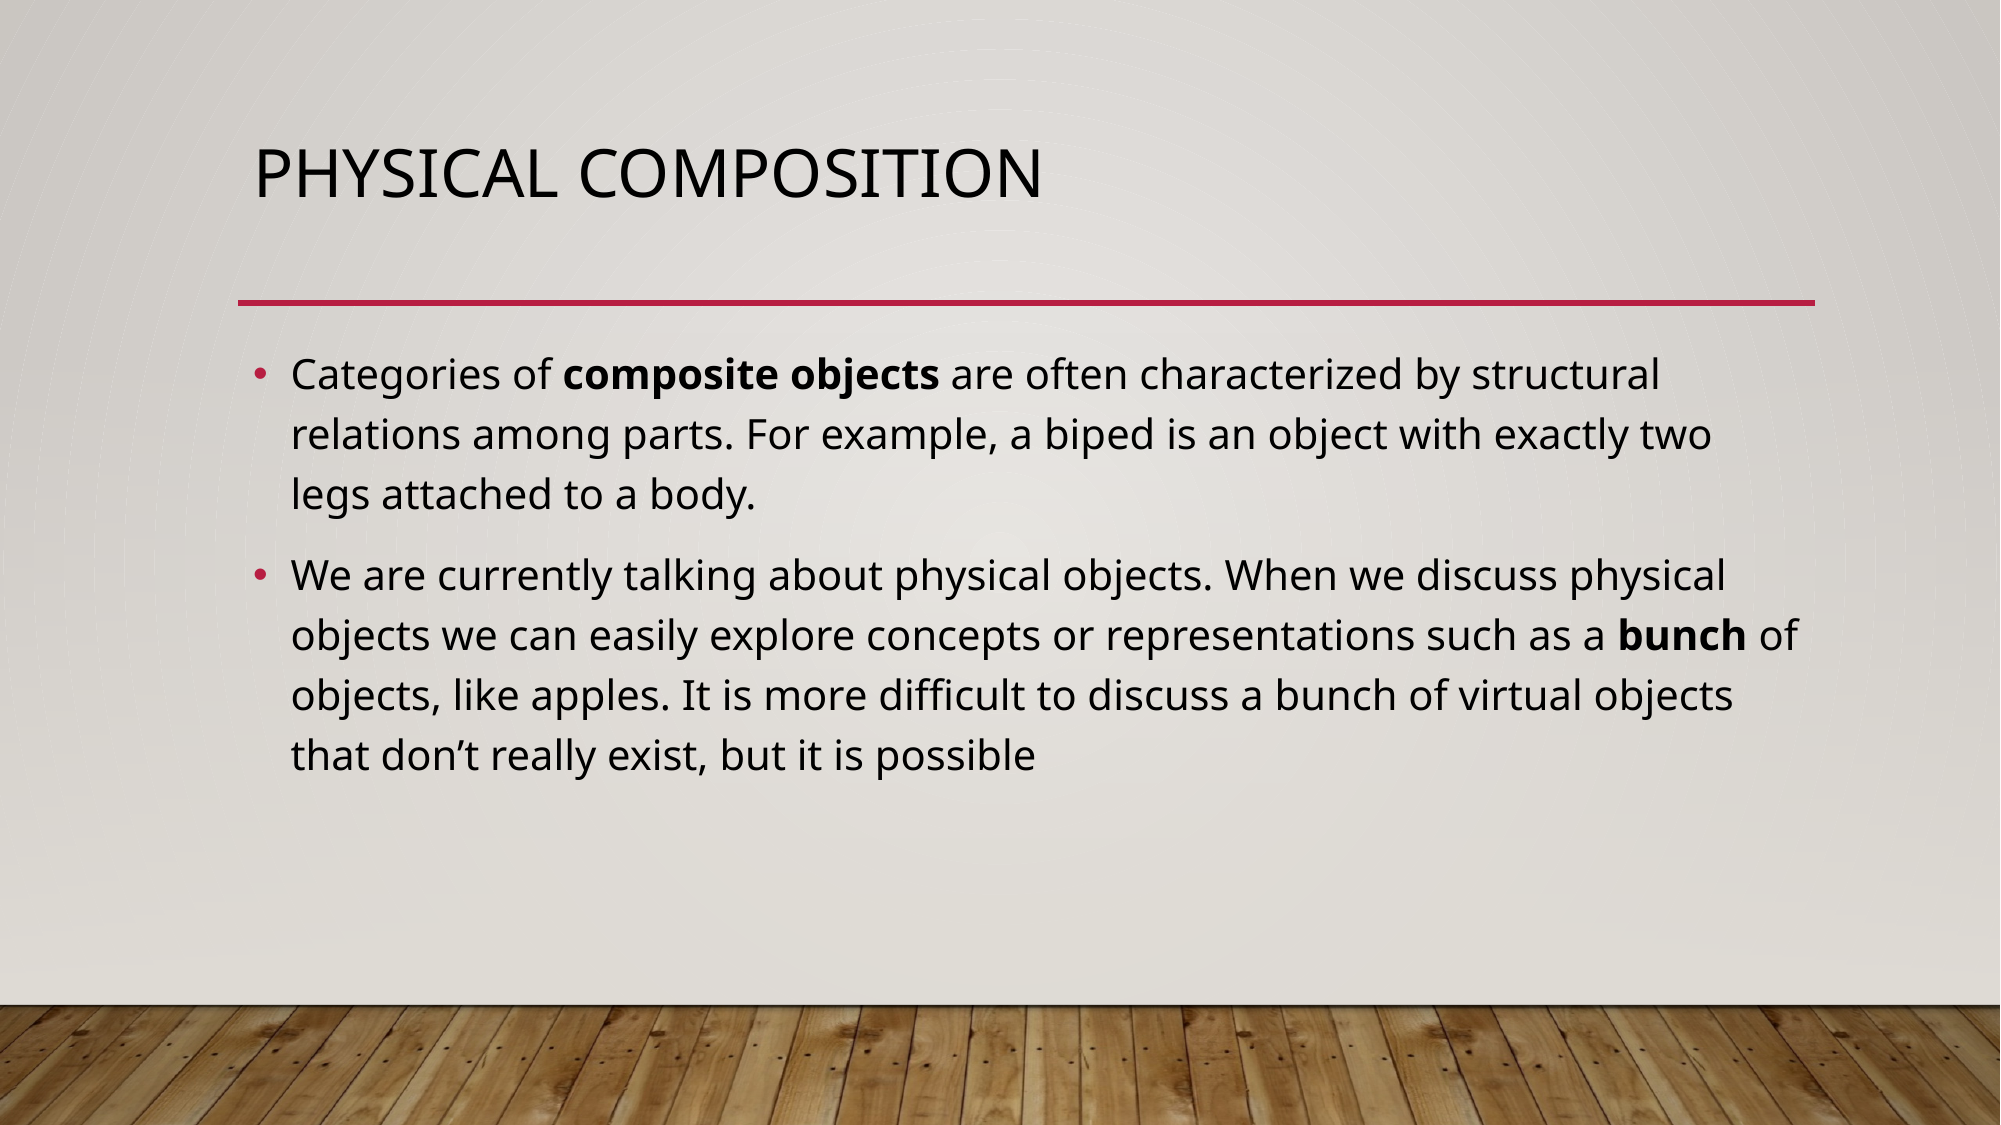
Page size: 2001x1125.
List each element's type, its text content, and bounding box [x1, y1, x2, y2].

list Categories of composite objects are often characterized by structural relations among parts. For example, a biped is an object with exactly two legs attached to a body. We are currently talking about physical objects. When we discuss physical objects we can easily explore concepts or representations such as a bunch of objects, like apples. It is more difficult to discuss a bunch of virtual objects that don’t really exist, but it is possible [238, 330, 1814, 897]
picture [0, 1005, 2000, 1125]
title Physical composition [238, 131, 1814, 305]
